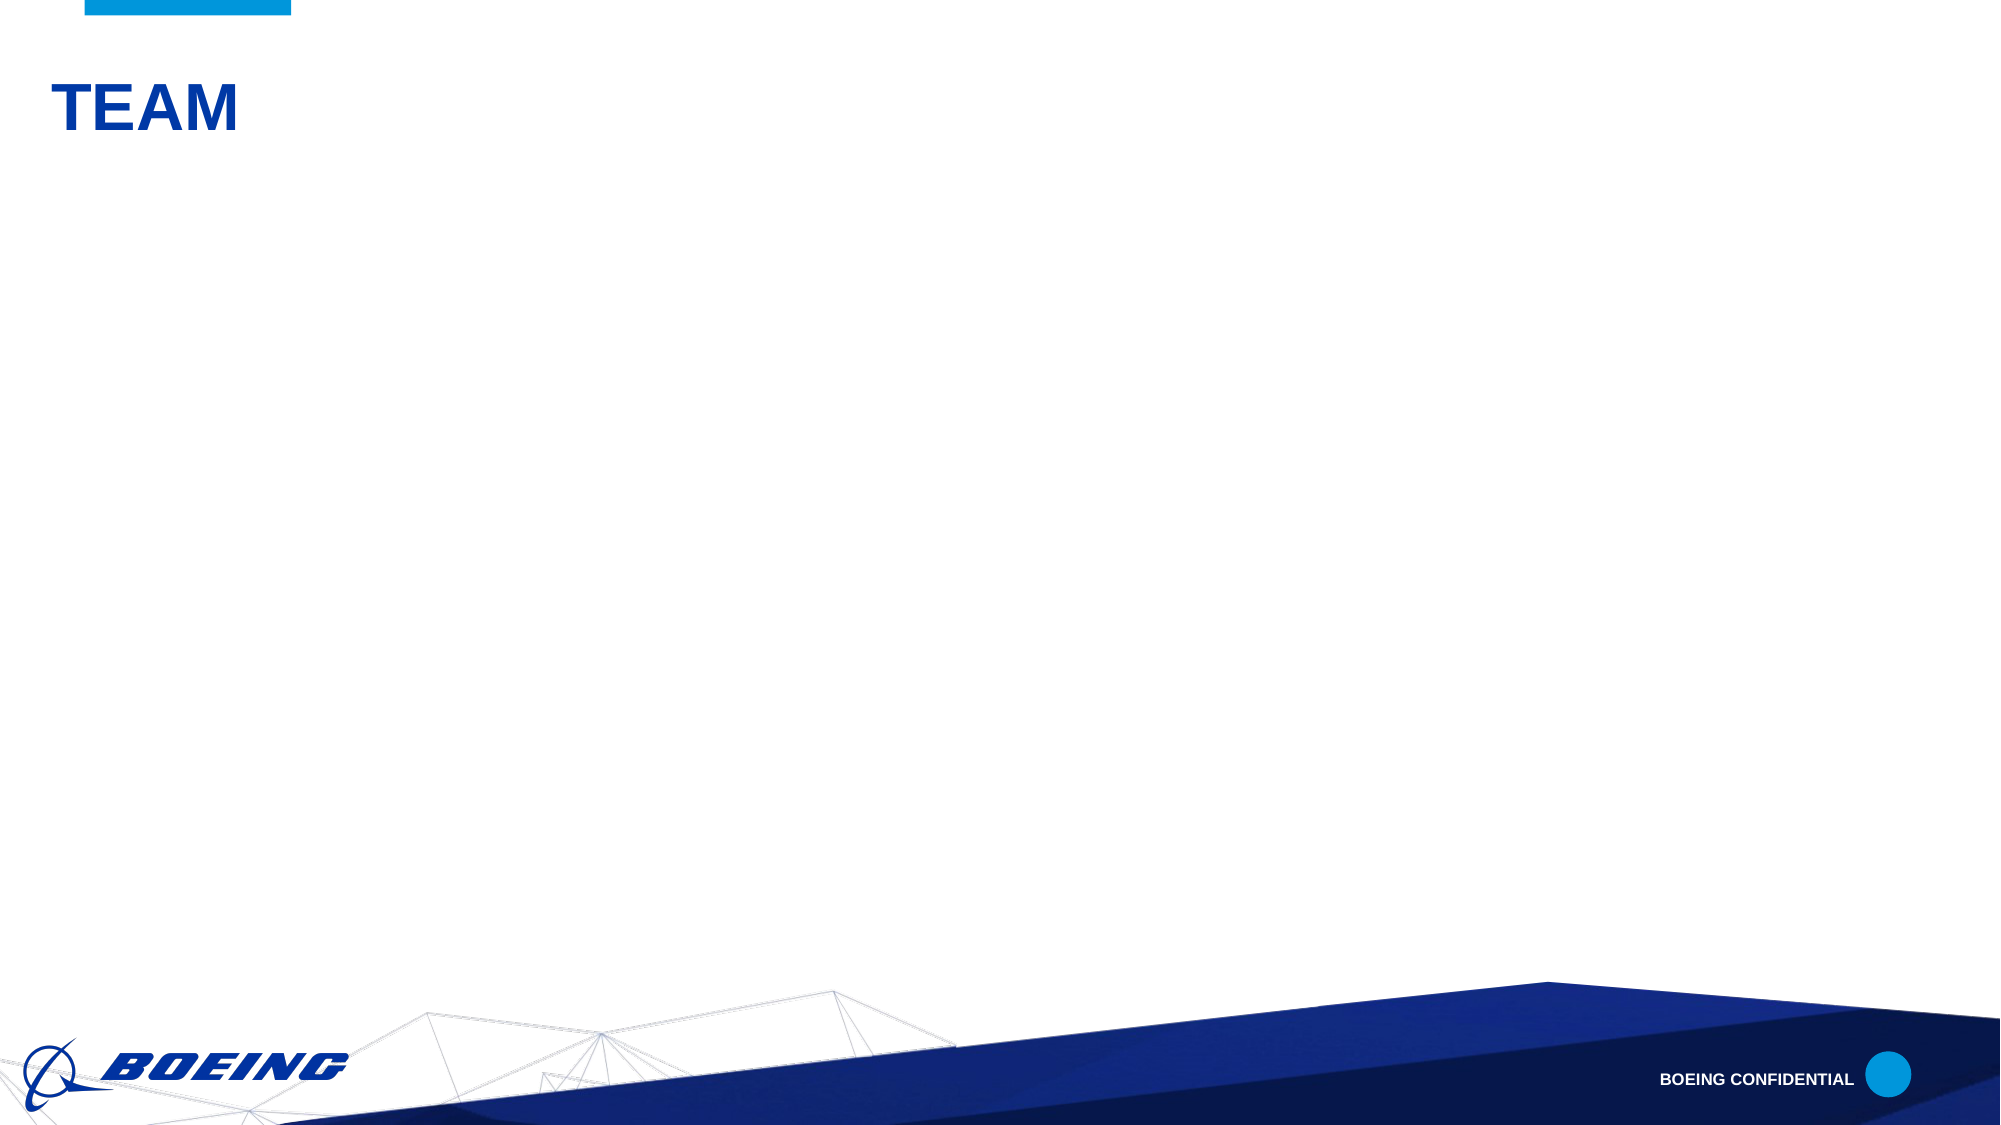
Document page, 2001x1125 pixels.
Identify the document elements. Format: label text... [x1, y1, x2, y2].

picture [0, 981, 2000, 1125]
title Team [51, 53, 1881, 144]
